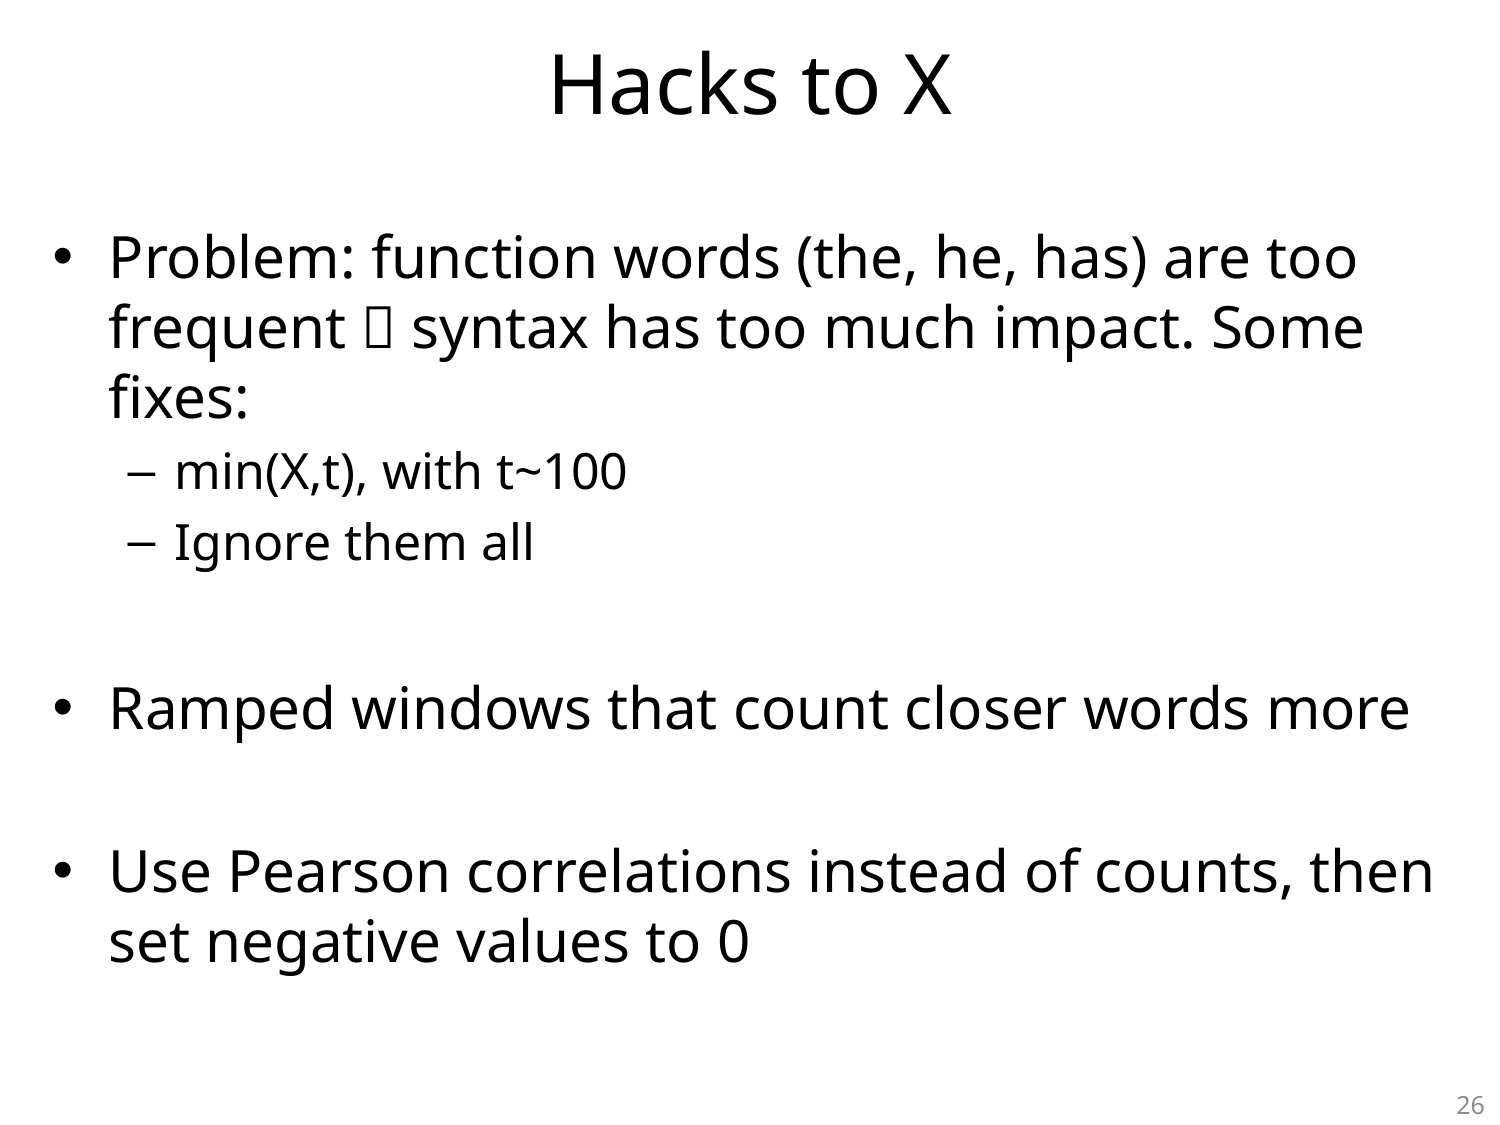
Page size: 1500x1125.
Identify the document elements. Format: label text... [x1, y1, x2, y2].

title Hacks to X [0, 0, 1500, 163]
slide_number 26 [1149, 1087, 1500, 1125]
list Problem: function words (the, he, has) are too frequent  syntax has too much impact. Some fixes: min(X,t), with t~100 Ignore them all Ramped windows that count closer words more Use Pearson correlations instead of counts, then set negative values to 0 [37, 212, 1463, 1075]
